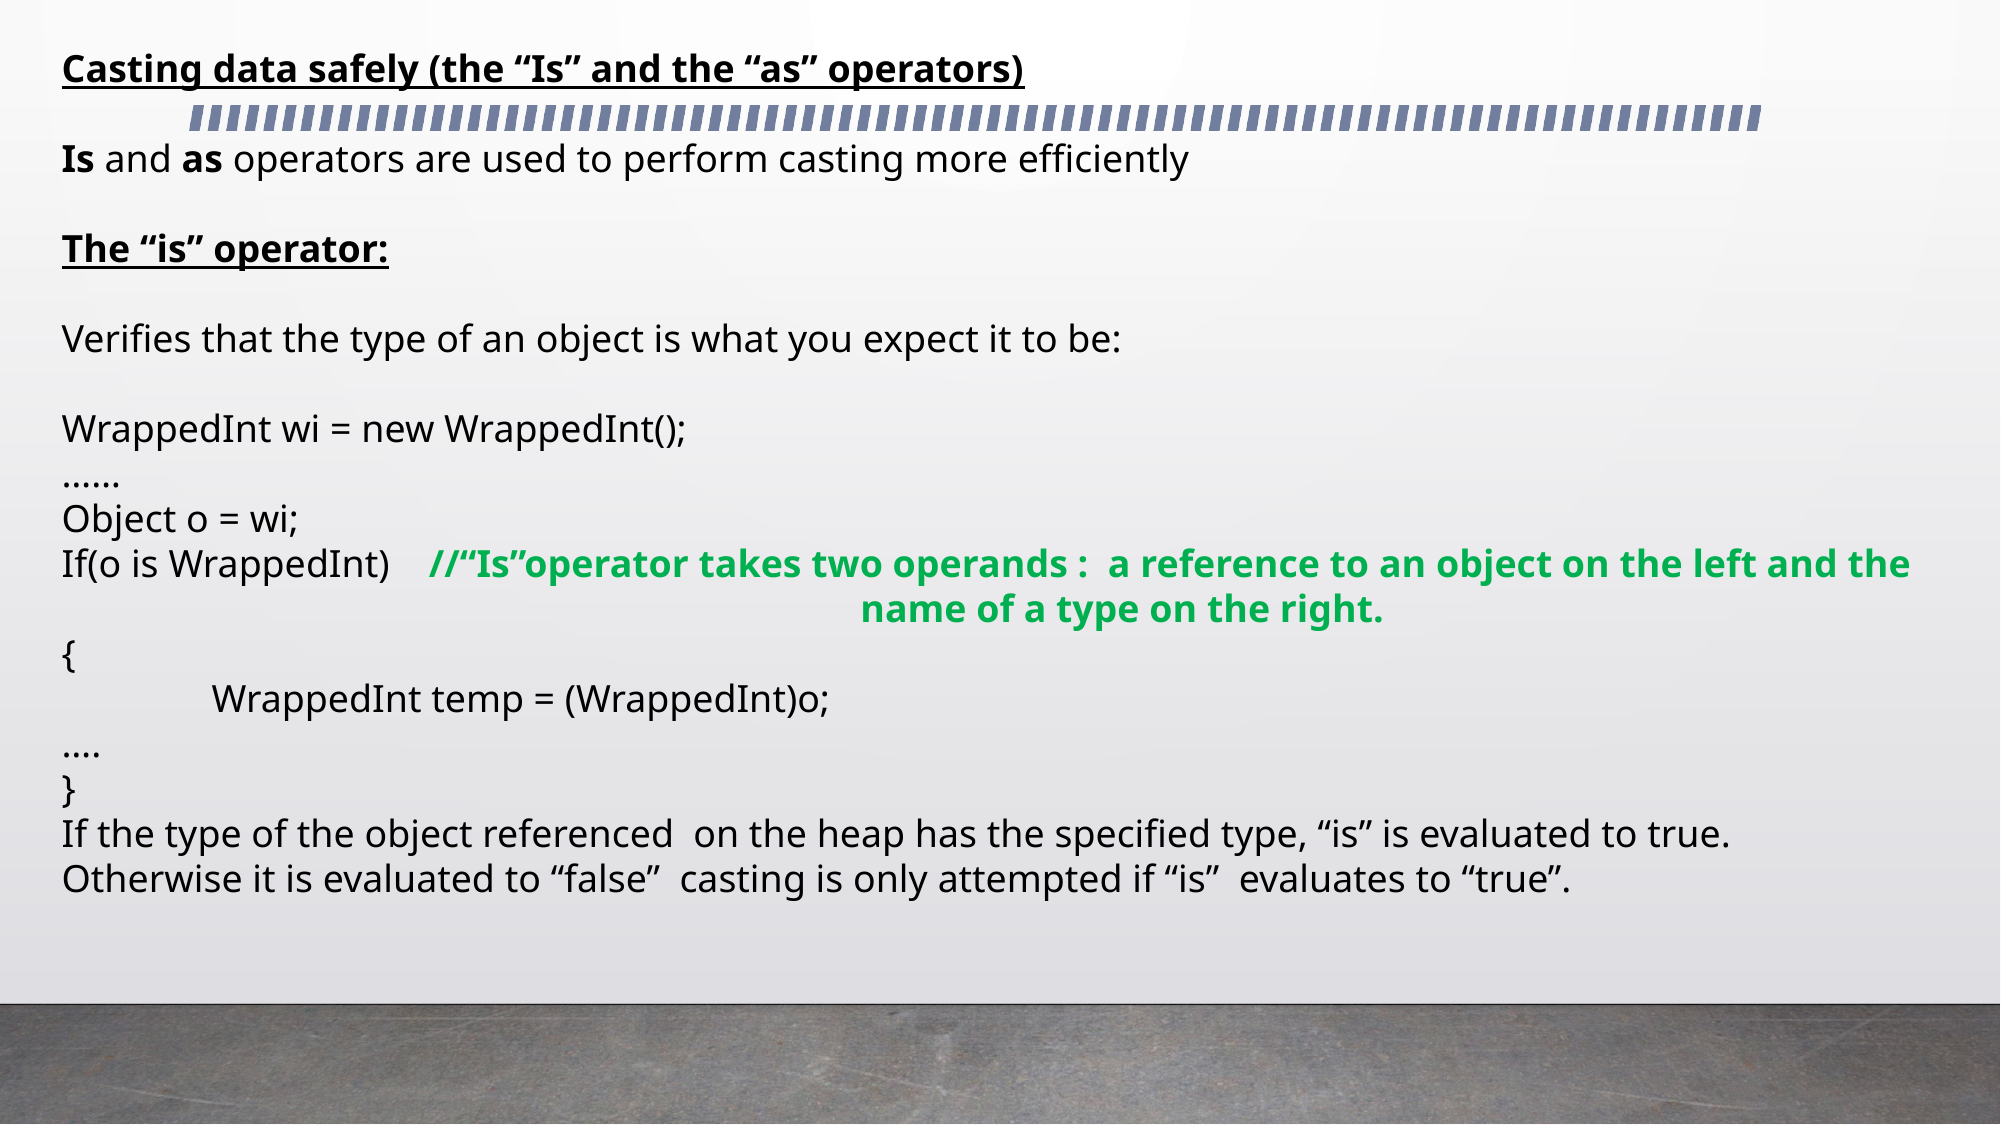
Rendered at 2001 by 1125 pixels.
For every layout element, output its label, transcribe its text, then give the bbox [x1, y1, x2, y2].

text_box Casting data safely (the “Is” and the “as” operators) Is and as operators are used to perform casting more efficiently The “is” operator: Verifies that the type of an object is what you expect it to be: WrappedInt wi = new WrappedInt(); …… Object o = wi; If(o is WrappedInt) //“Is”operator takes two operands : a reference to an object on the left and the name of a type on the right. { WrappedInt temp = (WrappedInt)o; …. } If the type of the object referenced on the heap has the specified type, “is” is evaluated to true. Otherwise it is evaluated to “false” casting is only attempted if “is” evaluates to “true”. [46, 37, 1948, 908]
picture [0, 1004, 2000, 1124]
